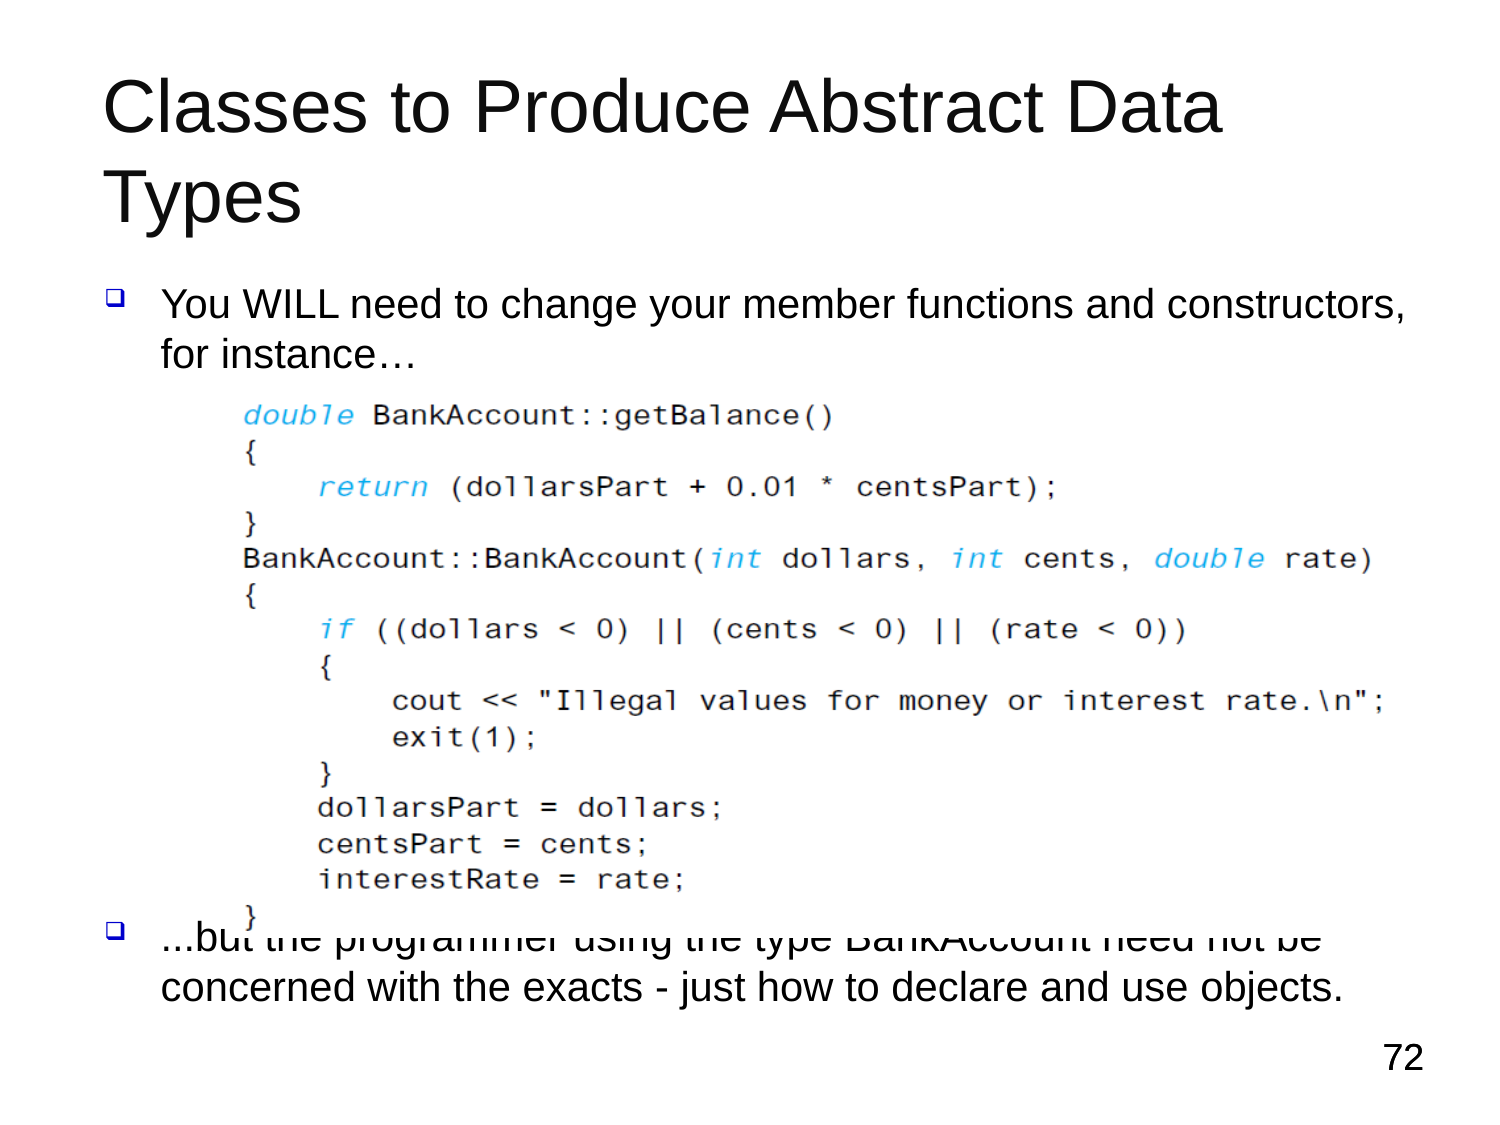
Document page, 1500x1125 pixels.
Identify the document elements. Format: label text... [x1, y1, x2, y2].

list You WILL need to change your member functions and constructors, for instance… ...but the programmer using the type BankAccount need not be concerned with the exacts - just how to declare and use objects. [89, 274, 1451, 1026]
title Classes to Produce Abstract Data Types [87, 49, 1451, 213]
picture [231, 387, 1408, 938]
